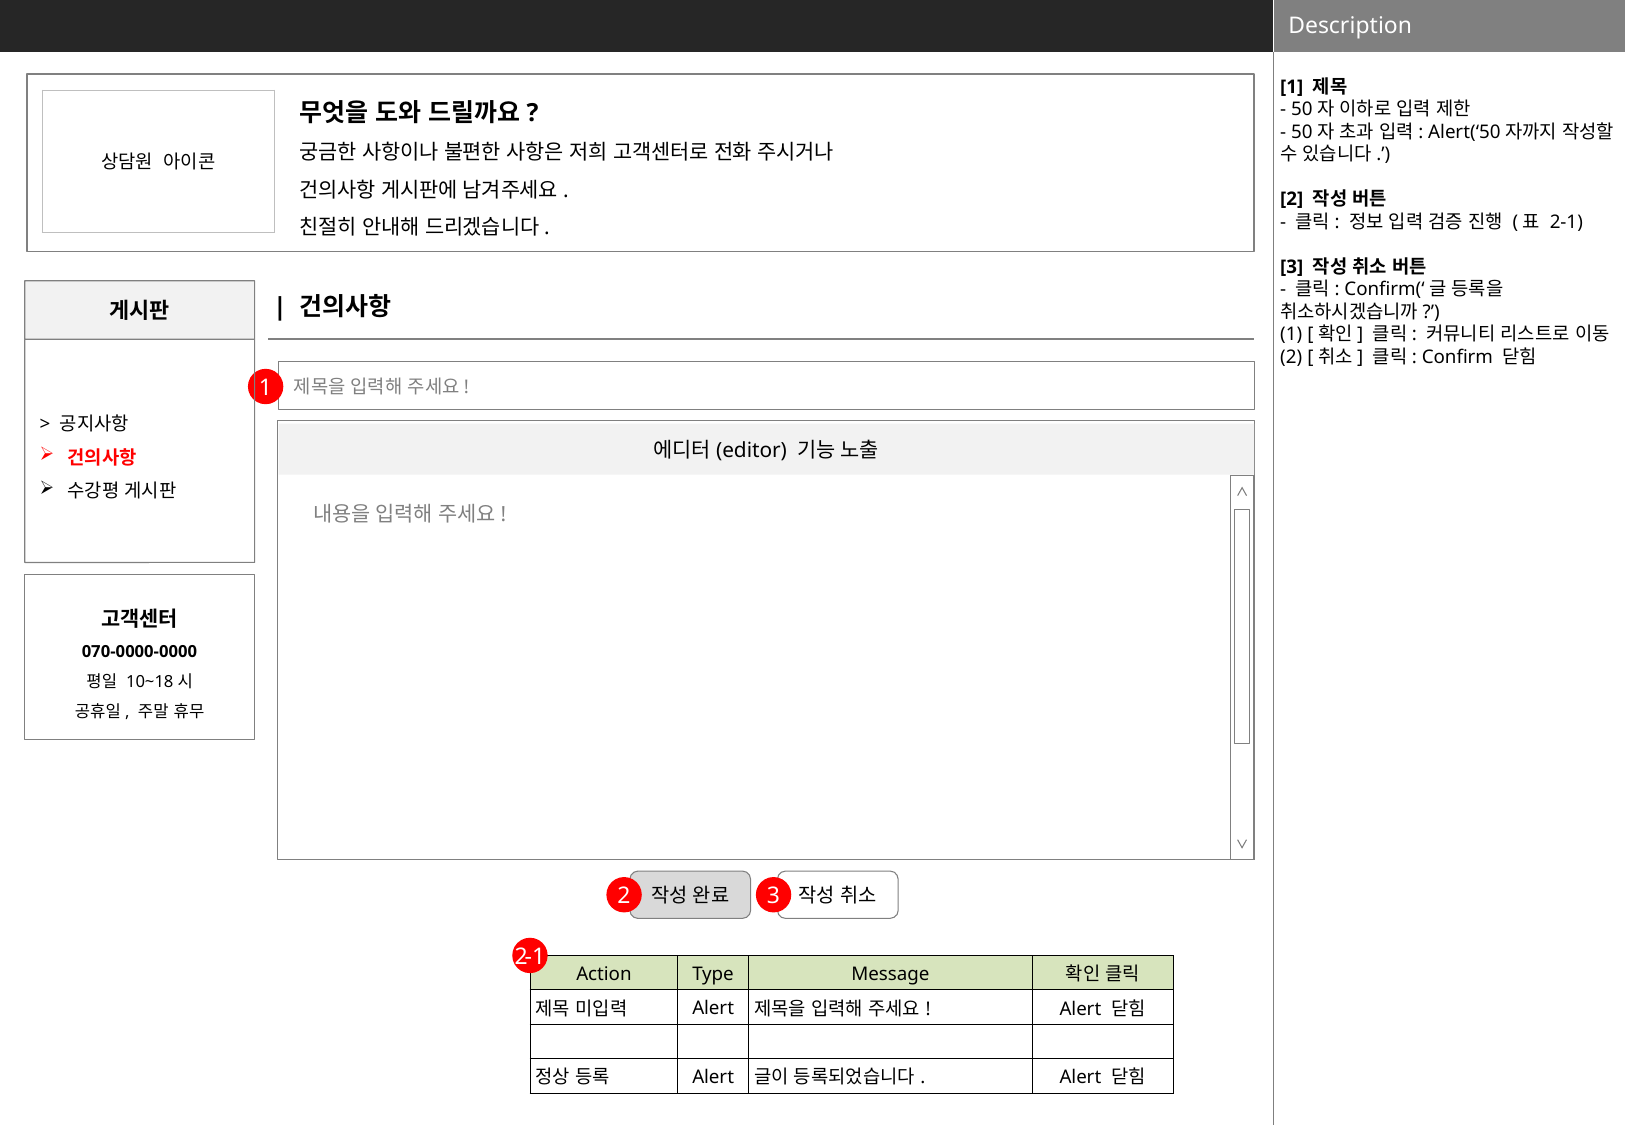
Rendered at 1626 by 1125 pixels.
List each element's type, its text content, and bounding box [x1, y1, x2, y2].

text_box 1 [257, 366, 286, 407]
text_box 작성 완료 [628, 869, 753, 921]
table_cell Alert 닫힘 [1033, 1059, 1173, 1093]
table_cell [531, 1025, 677, 1058]
text_box 상담원 아이콘 [86, 141, 231, 180]
table_cell 글이 등록되었습니다. [749, 1059, 1032, 1093]
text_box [1230, 475, 1255, 860]
text_box 3 [753, 874, 794, 915]
text_box 무엇을 도와 드릴까요? 궁금한 사항이나 불편한 사항은 저희 고객센터로 전화 주시거나 건의사항 게시판에 남겨주세요. 친절히 안내해 드리겠습니다. [284, 74, 1169, 247]
table_cell [749, 1025, 1032, 1058]
table_header Action [531, 956, 677, 989]
table_cell 제목 미입력 [531, 990, 677, 1024]
text_box 제목을 입력해 주세요! [278, 361, 1255, 410]
text_box 게시판 [22, 278, 257, 342]
table_cell Alert [678, 1059, 748, 1093]
text_box [1] 제목 - 50자 이하로 입력 제한 - 50자 초과 입력: Alert(‘50자까지 작성할 수 있습니다.’) [2] 작성 버튼 - 클릭: 정보 입력 검증 진행 (표 2-1) [3] 작성 취소 버튼 - 클릭: Confirm(‘글 등록을 취소하시겠습니까?’) (1) [확인] 클릭: 커뮤니티 리스트로 이동 (2) [취소] 클릭: Confirm 닫힘 [1272, 50, 1625, 1125]
table_cell [1033, 1025, 1173, 1058]
text_box | 건의사항 [258, 283, 494, 328]
text_box 2-1 [510, 935, 550, 976]
table_cell 제목을 입력해 주세요! [749, 990, 1032, 1024]
text_box 에디터(editor) 기능 노출 [278, 423, 1255, 475]
table_header 확인 클릭 [1033, 956, 1173, 989]
table_cell [678, 1025, 748, 1058]
text_box 고객센터 070-0000-0000 평일 10~18시 공휴일, 주말 휴무 [24, 574, 255, 740]
text_box 2 [604, 874, 644, 915]
text_box [26, 73, 1255, 252]
table_header Type [678, 956, 748, 989]
text_box 내용을 입력해 주세요! [298, 493, 522, 533]
text_box [277, 420, 1255, 860]
table_cell Alert 닫힘 [1033, 990, 1173, 1024]
text_box 작성 취소 [776, 869, 901, 921]
table_cell Alert [678, 990, 748, 1024]
table_header Message [749, 956, 1032, 989]
text_box > 공지사항 건의사항 수강평 게시판 [22, 341, 257, 565]
table_cell 정상 등록 [531, 1059, 677, 1093]
